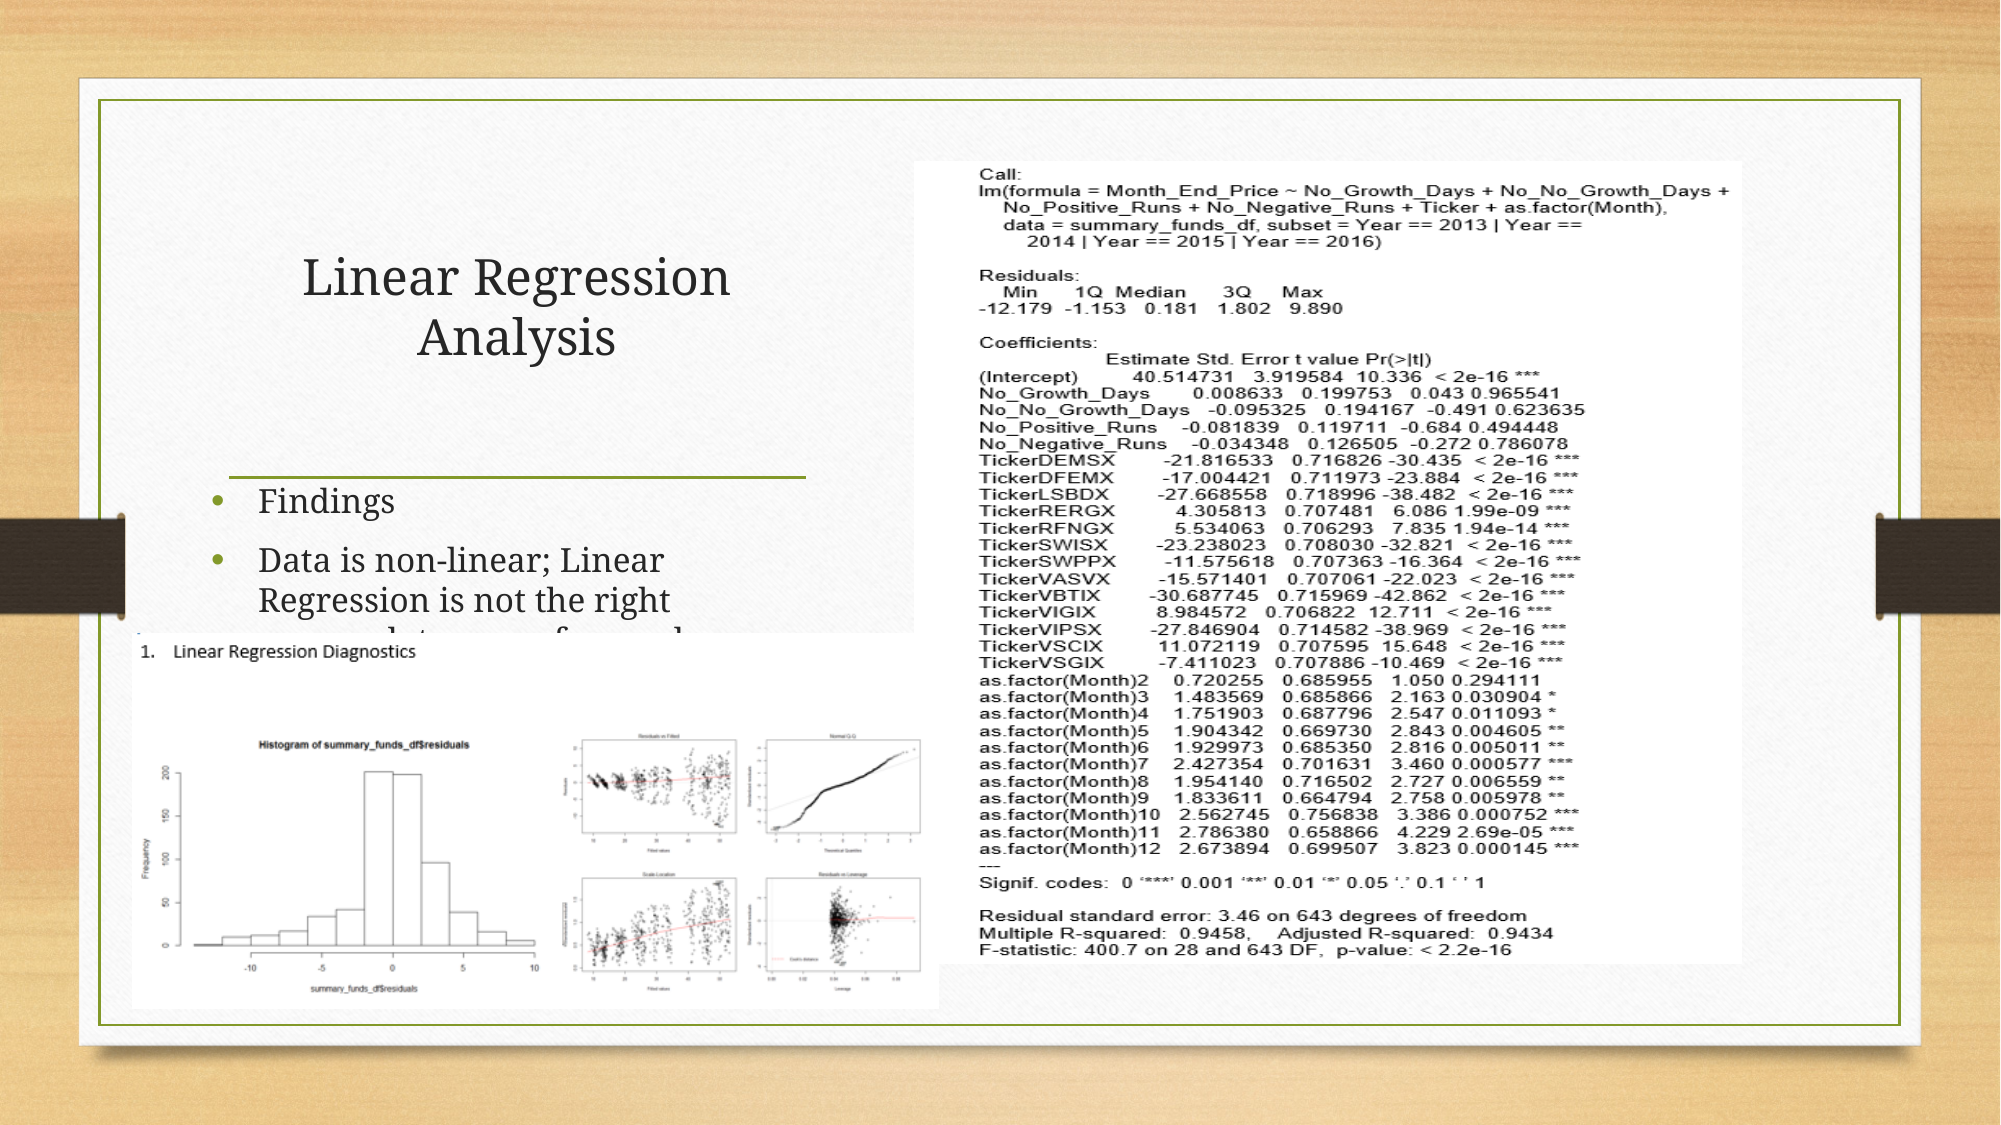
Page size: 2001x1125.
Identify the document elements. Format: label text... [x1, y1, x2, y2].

list Findings Data is non-linear; Linear Regression is not the right approach to move forward. [196, 472, 807, 633]
picture [0, 0, 2001, 1125]
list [914, 160, 1742, 965]
title Linear Regression Analysis [212, 227, 823, 373]
